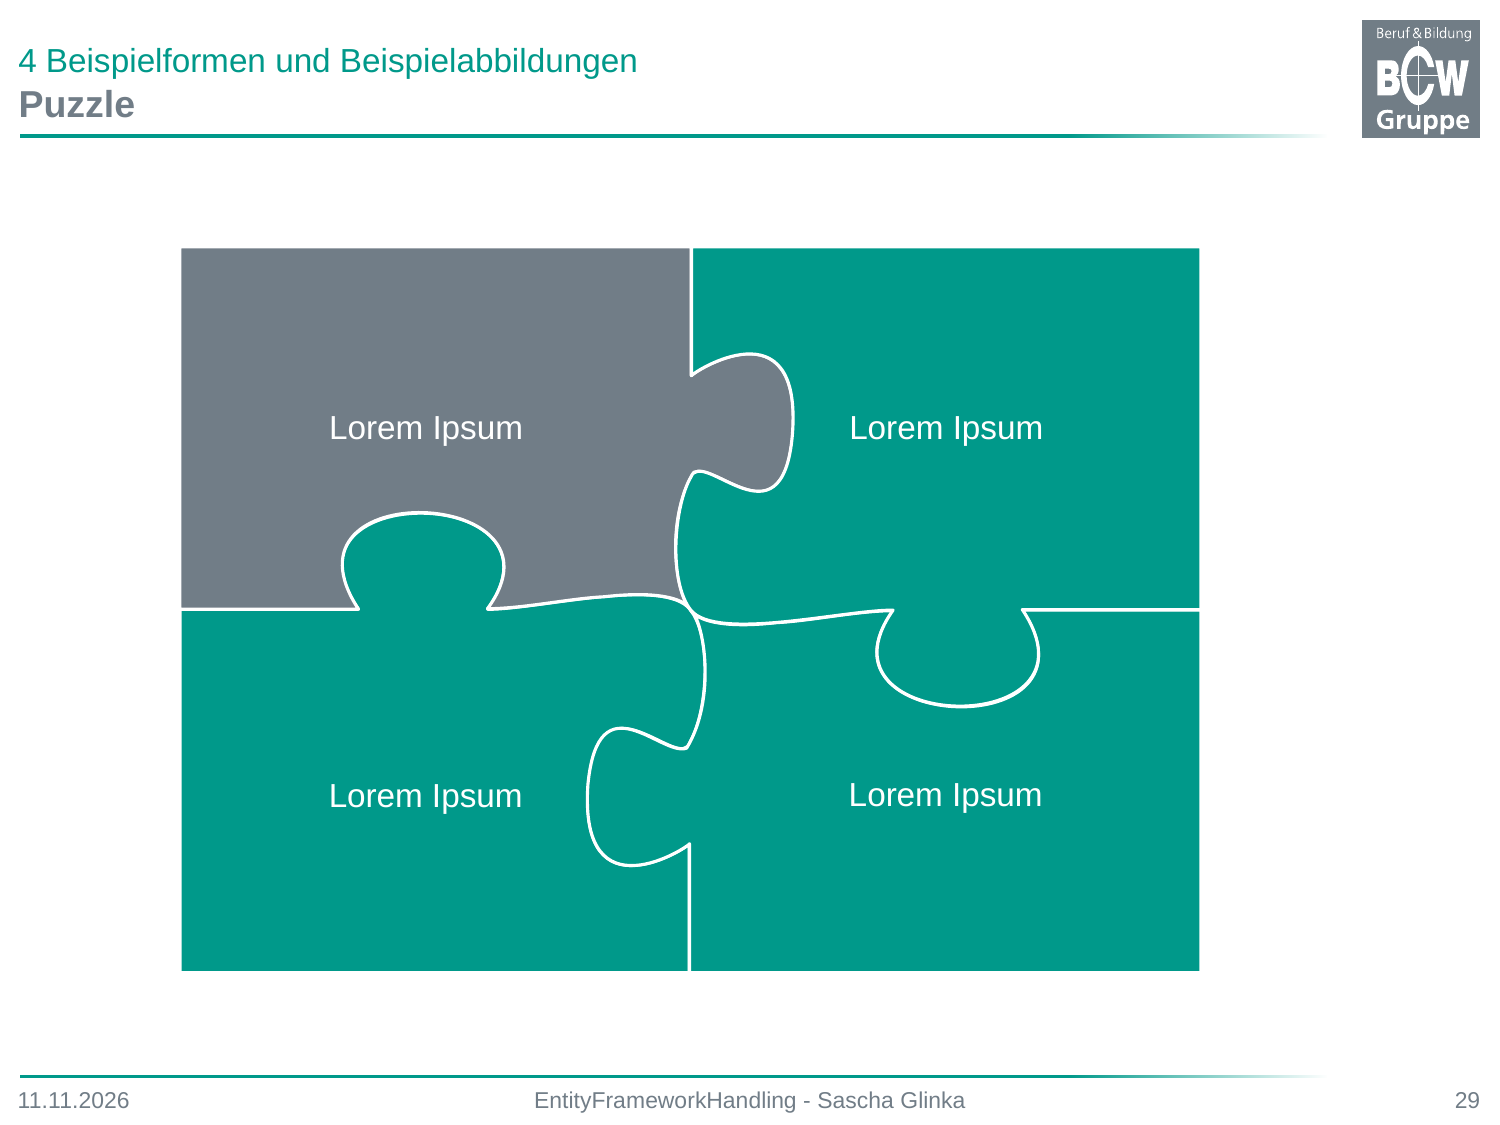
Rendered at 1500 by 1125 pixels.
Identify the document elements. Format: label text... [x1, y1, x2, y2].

list Puzzle [3, 72, 1308, 132]
text_box Lorem Ipsum [179, 513, 705, 973]
text_box Lorem Ipsum [675, 246, 1201, 707]
title 4 Beispielformen und Beispielabbildungen [3, 28, 1306, 72]
text_box Lorem Ipsum [587, 610, 1202, 973]
footer EntityFrameworkHandling - Sascha Glinka [293, 1078, 1207, 1125]
text_box Lorem Ipsum [179, 246, 793, 610]
slide_number 29 [1245, 1078, 1495, 1125]
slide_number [2, 1078, 253, 1125]
